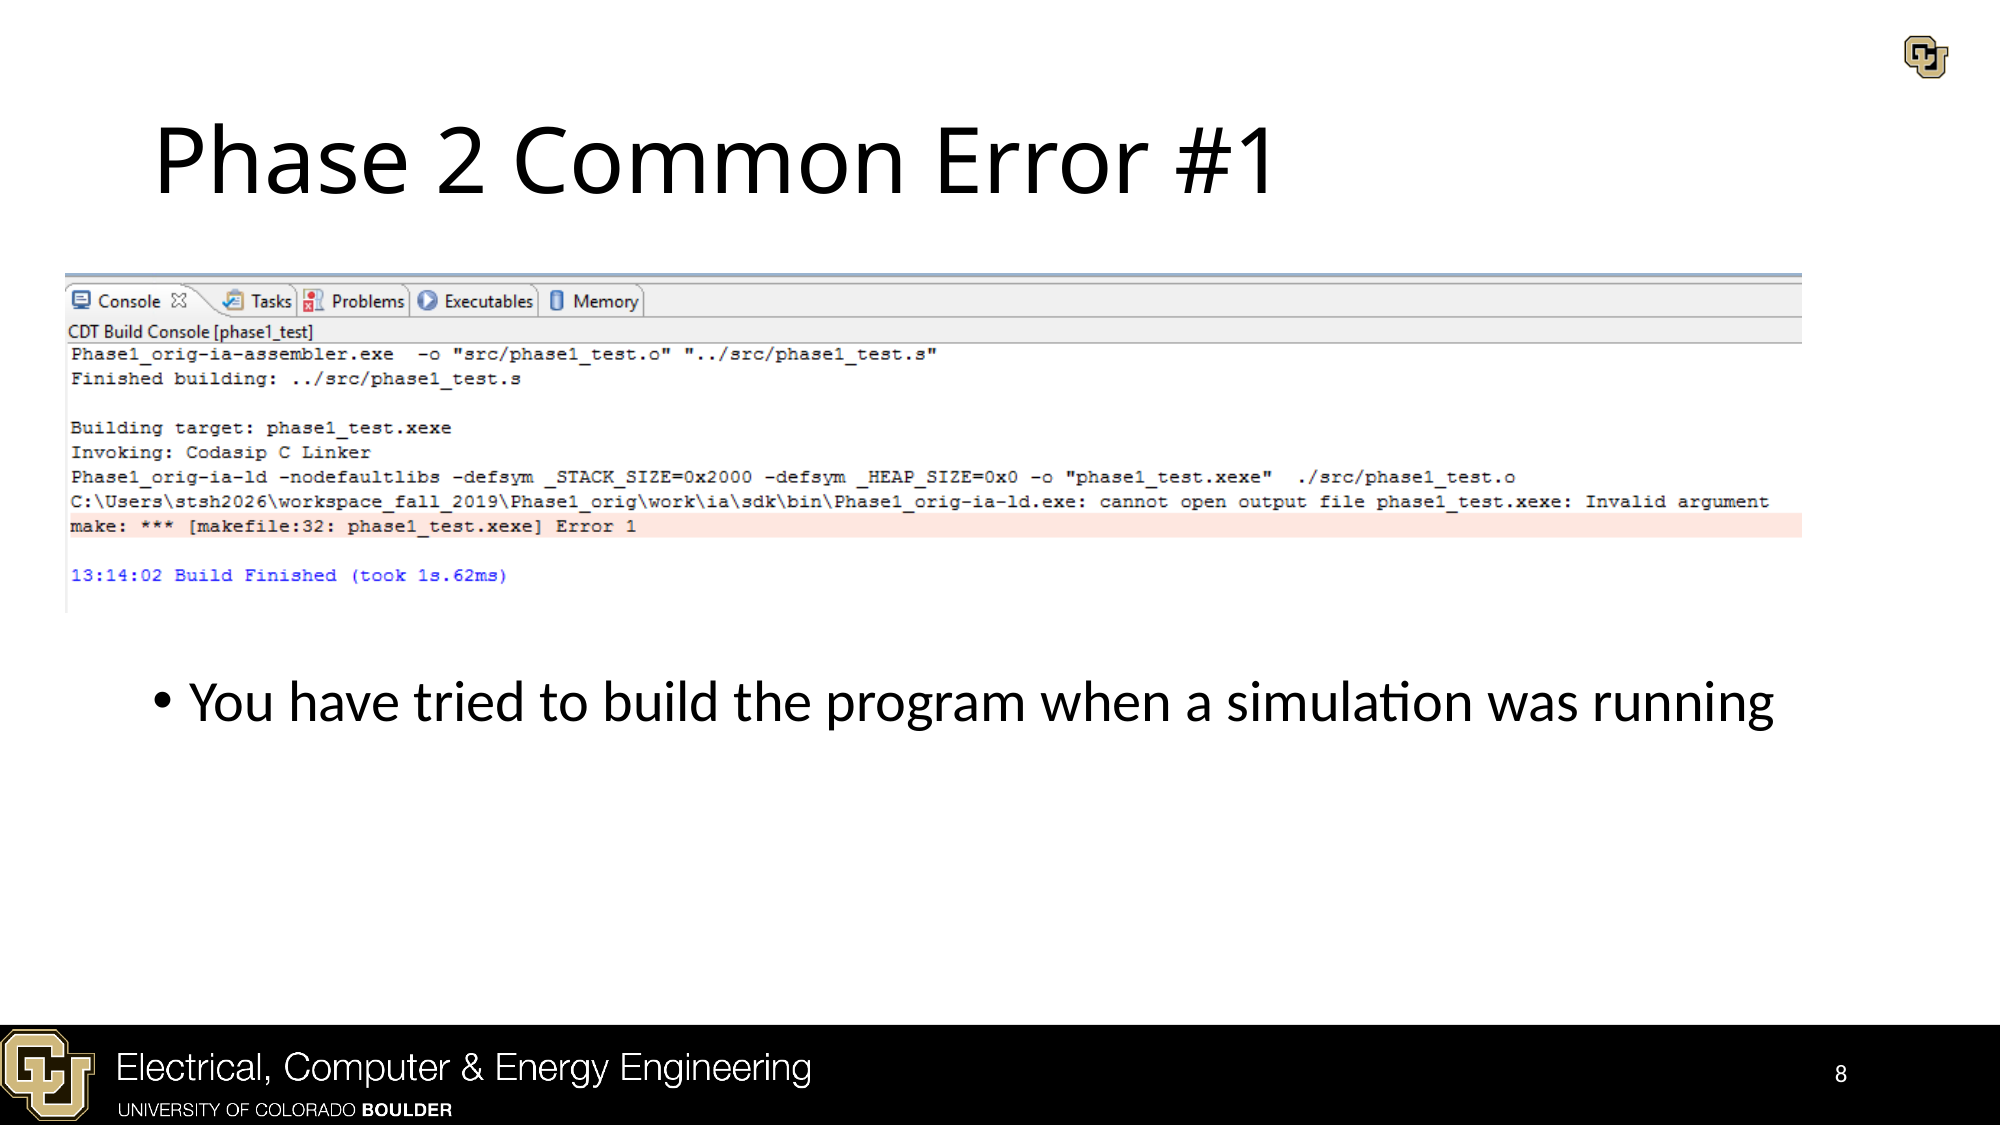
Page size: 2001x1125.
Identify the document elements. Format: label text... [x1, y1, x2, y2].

footer [0, 1024, 2000, 1125]
slide_number 8 [1412, 1042, 1863, 1103]
title Phase 2 Common Error #1 [137, 55, 1863, 274]
list You have tried to build the program when a simulation was running [137, 664, 1863, 922]
picture [65, 273, 1802, 613]
picture [1899, 32, 1958, 87]
picture [0, 1029, 810, 1121]
